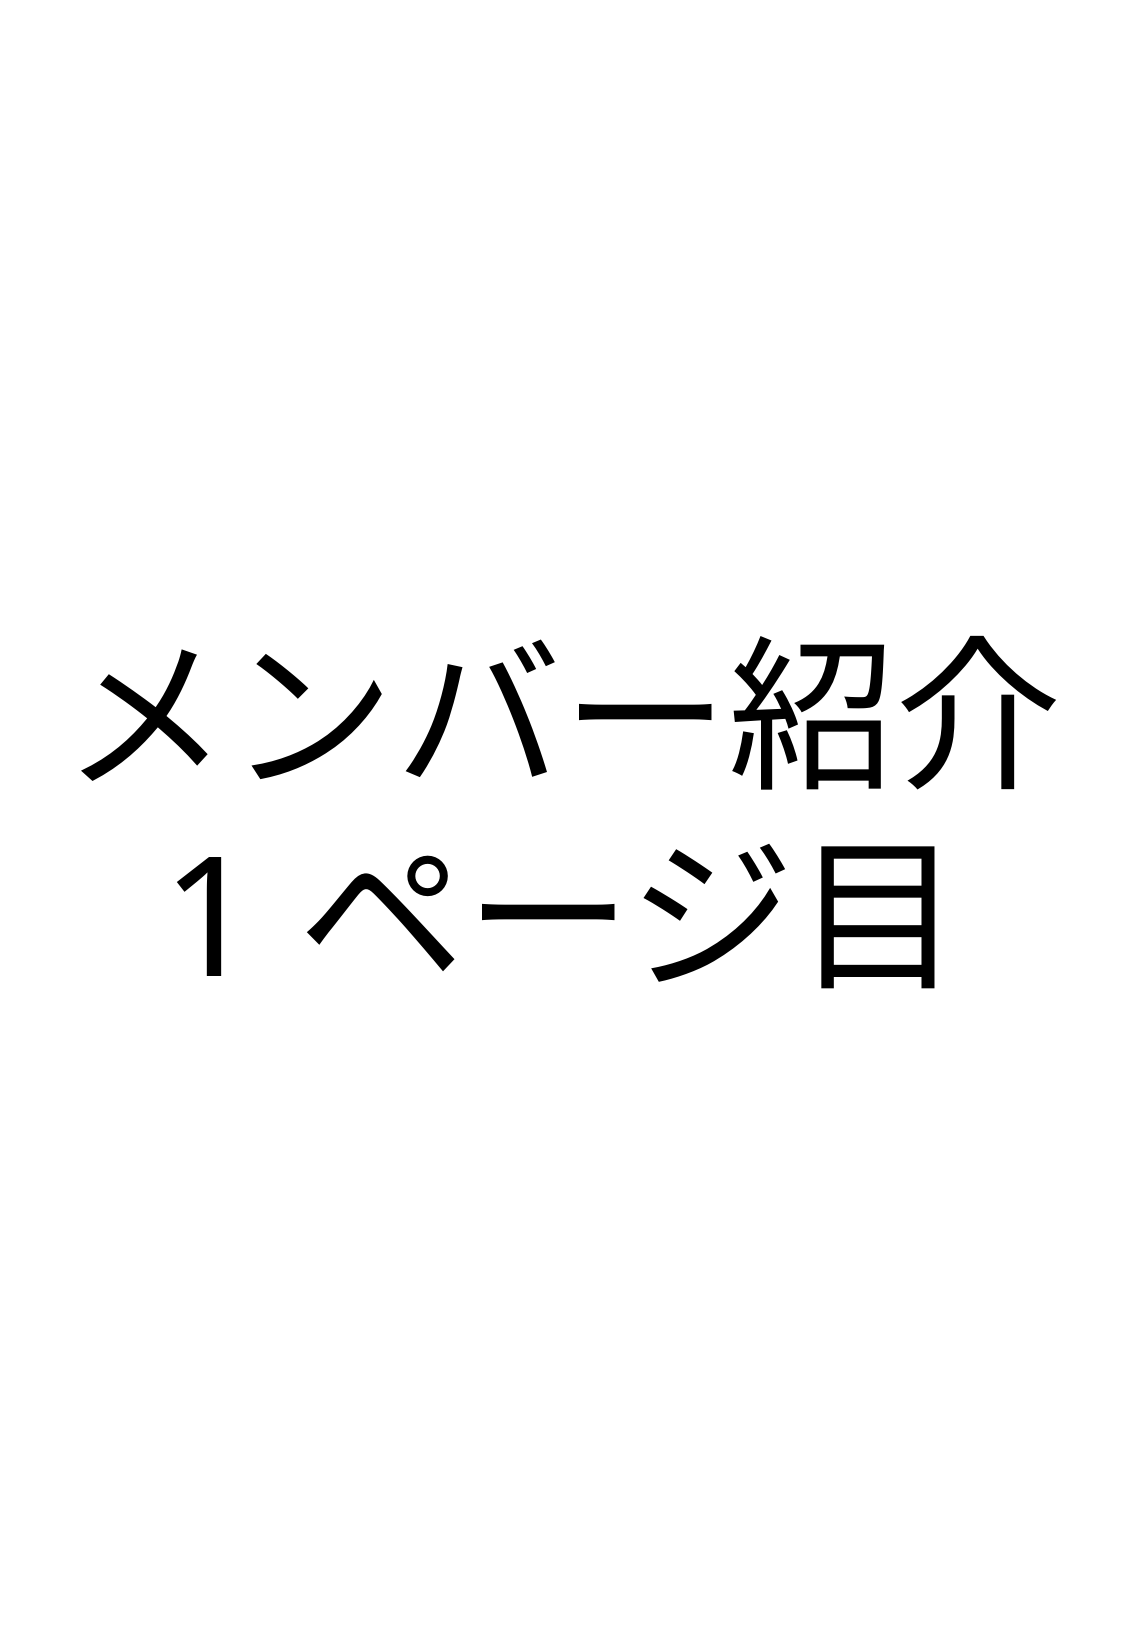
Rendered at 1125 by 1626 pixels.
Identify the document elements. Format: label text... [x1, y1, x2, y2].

text_box メンバー紹介 1ページ目 [47, 602, 1078, 1018]
